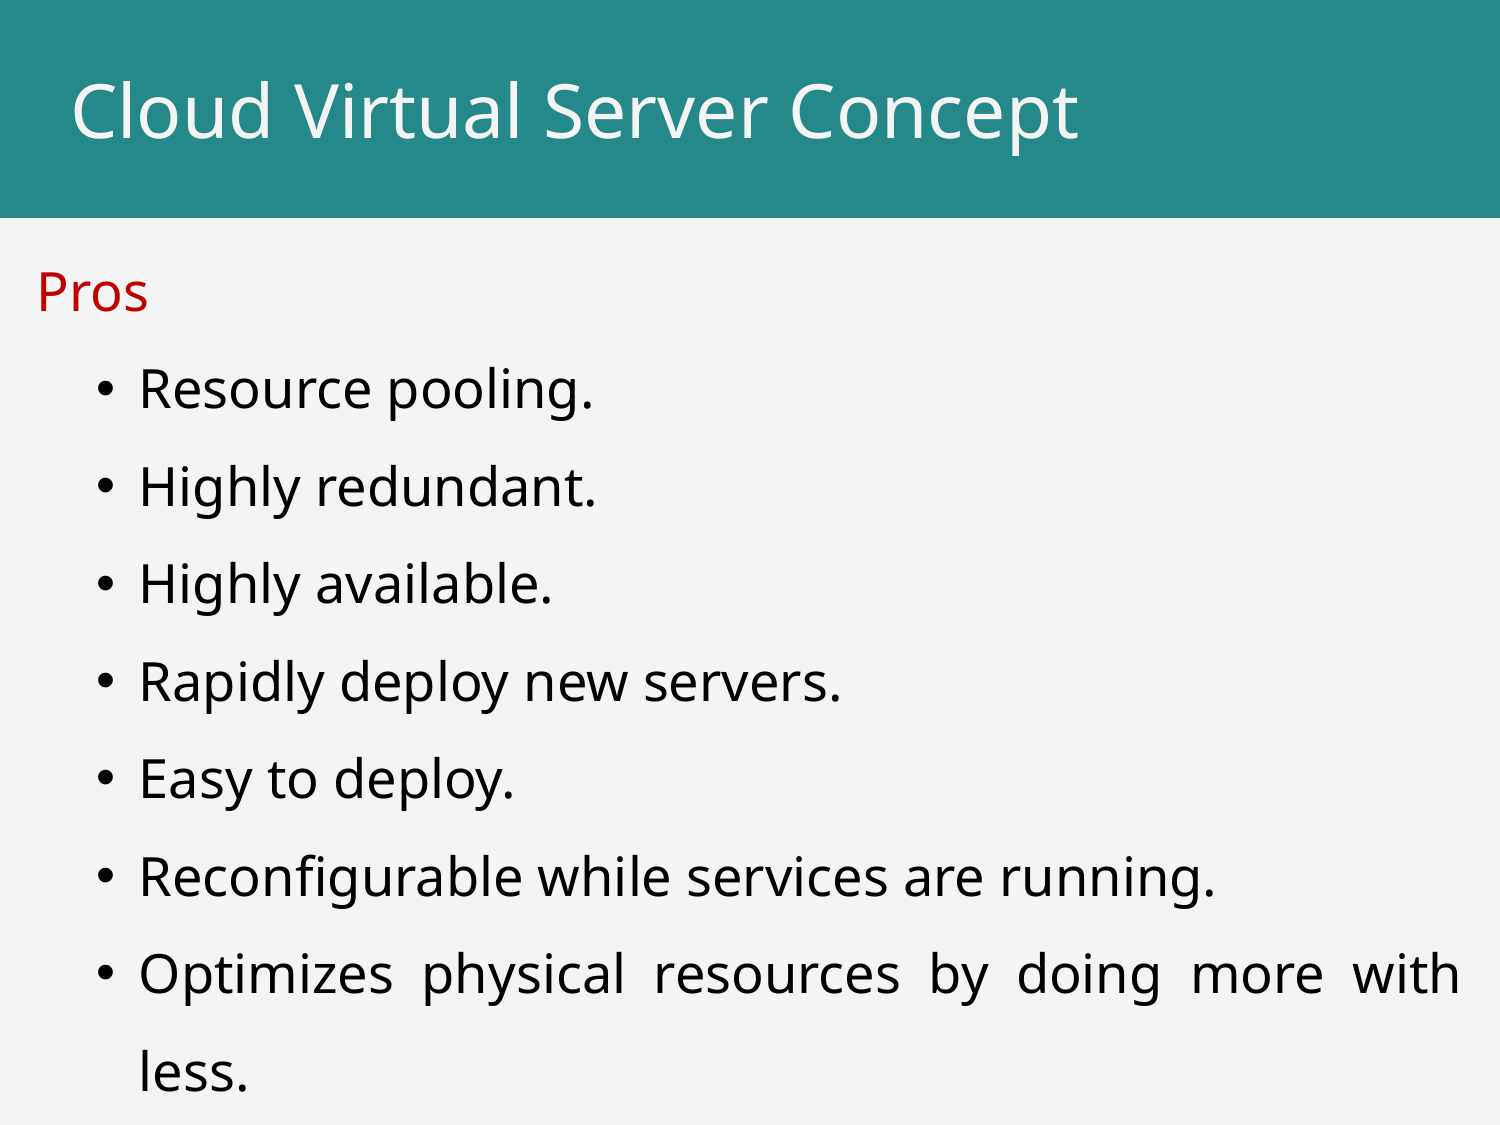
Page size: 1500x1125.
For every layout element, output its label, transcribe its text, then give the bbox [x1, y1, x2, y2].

list Pros Resource pooling. Highly redundant. Highly available. Rapidly deploy new servers. Easy to deploy. Reconfigurable while services are running. Optimizes physical resources by doing more with less. [21, 217, 1479, 1043]
title Cloud Virtual Server Concept [55, 0, 1350, 218]
